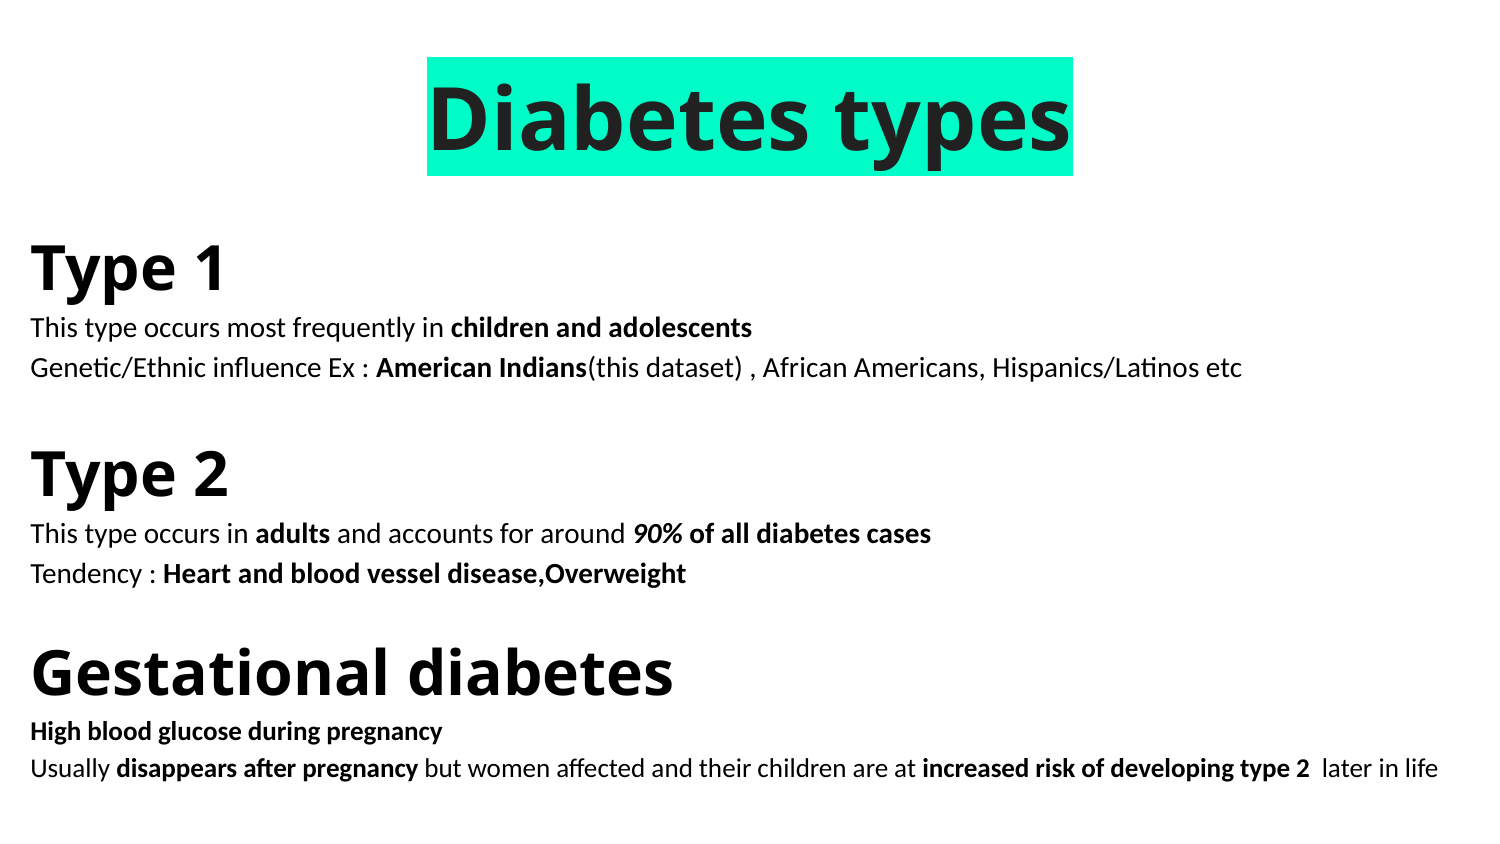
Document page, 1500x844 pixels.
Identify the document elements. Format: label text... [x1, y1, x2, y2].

list Type 1 This type occurs most frequently in children and adolescents Genetic/Ethnic influence Ex : American Indians(this dataset) , African Americans, Hispanics/Latinos etc Type 2 This type occurs in adults and accounts for around 90% of all diabetes cases Tendency : Heart and blood vessel disease,Overweight Gestational diabetes High blood glucose during pregnancy Usually disappears after pregnancy but women affected and their children are at increased risk of developing type 2 later in life [15, 201, 1500, 844]
title Diabetes types [51, 48, 1449, 180]
